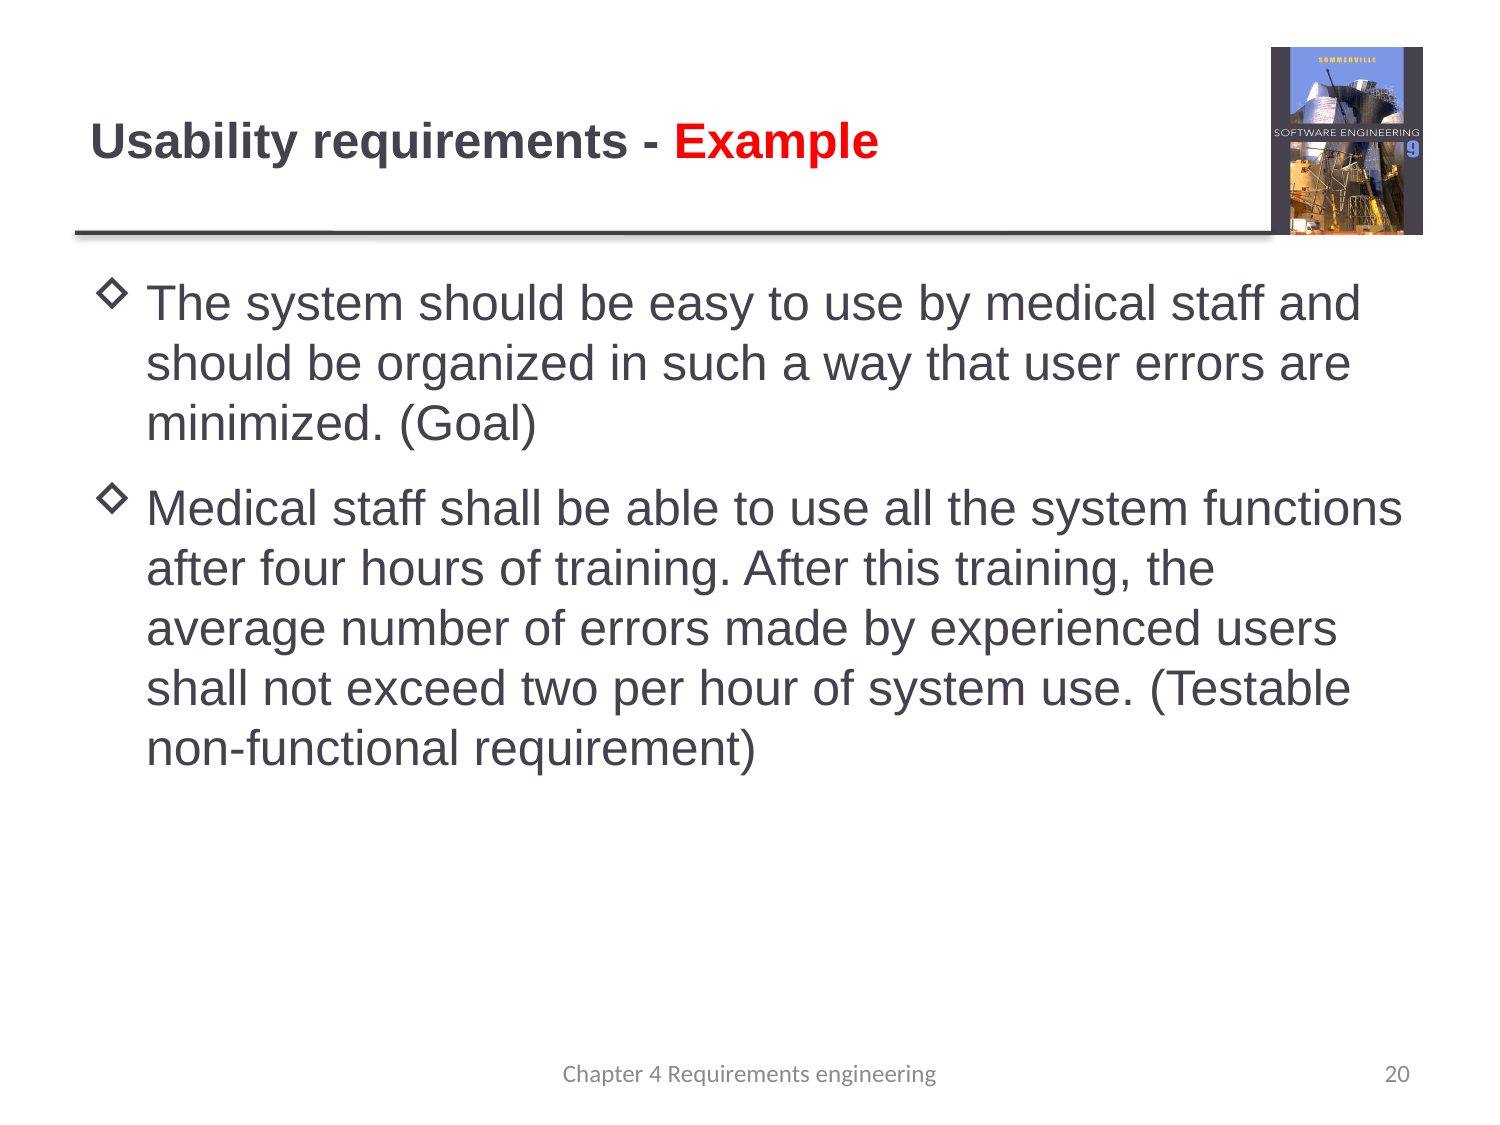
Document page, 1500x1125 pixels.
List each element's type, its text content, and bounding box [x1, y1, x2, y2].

slide_number 20 [1074, 1042, 1425, 1103]
picture [1272, 47, 1423, 235]
footer Chapter 4 Requirements engineering [512, 1042, 988, 1103]
list The system should be easy to use by medical staff and should be organized in such a way that user errors are minimized. (Goal) Medical staff shall be able to use all the system functions after four hours of training. After this training, the average number of errors made by experienced users shall not exceed two per hour of system use. (Testable non-functional requirement) [75, 262, 1425, 1005]
title Usability requirements - Example [74, 44, 1272, 233]
